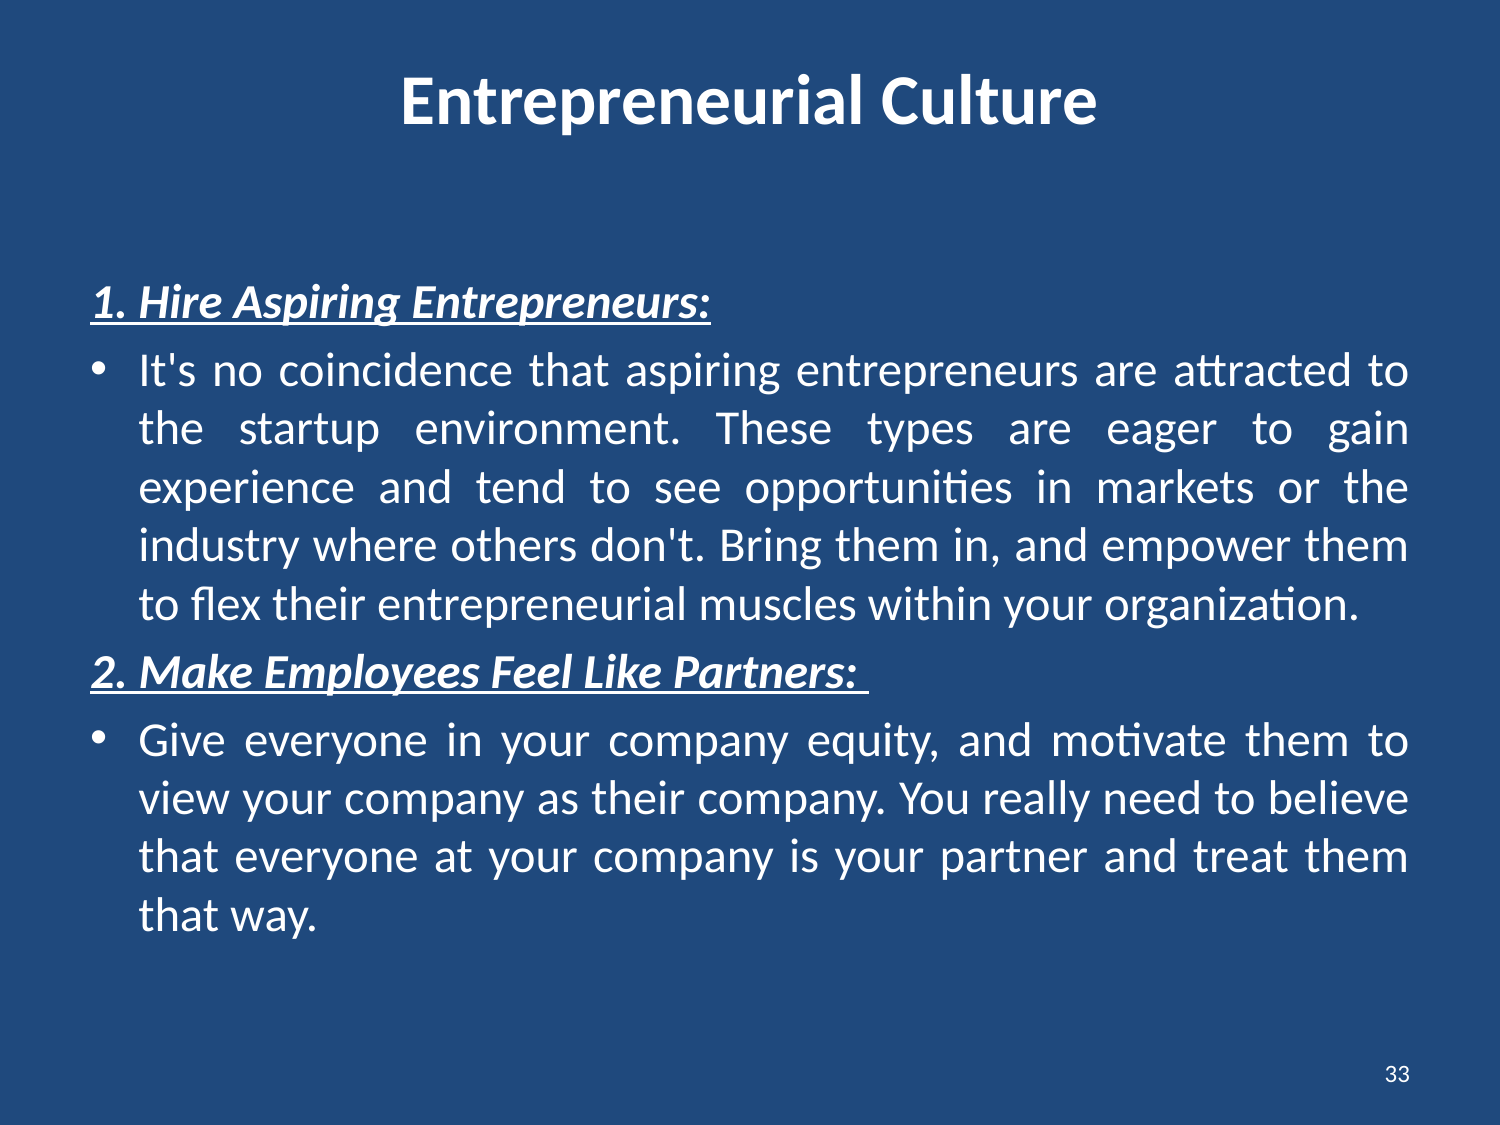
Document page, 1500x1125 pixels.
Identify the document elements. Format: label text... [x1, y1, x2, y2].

title Entrepreneurial Culture [75, 45, 1425, 233]
slide_number 33 [1074, 1042, 1425, 1103]
list 1. Hire Aspiring Entrepreneurs: It's no coincidence that aspiring entrepreneurs are attracted to the startup environment. These types are eager to gain experience and tend to see opportunities in markets or the industry where others don't. Bring them in, and empower them to flex their entrepreneurial muscles within your organization. 2. Make Employees Feel Like Partners: Give everyone in your company equity, and motivate them to view your company as their company. You really need to believe that everyone at your company is your partner and treat them that way. [75, 262, 1425, 1005]
